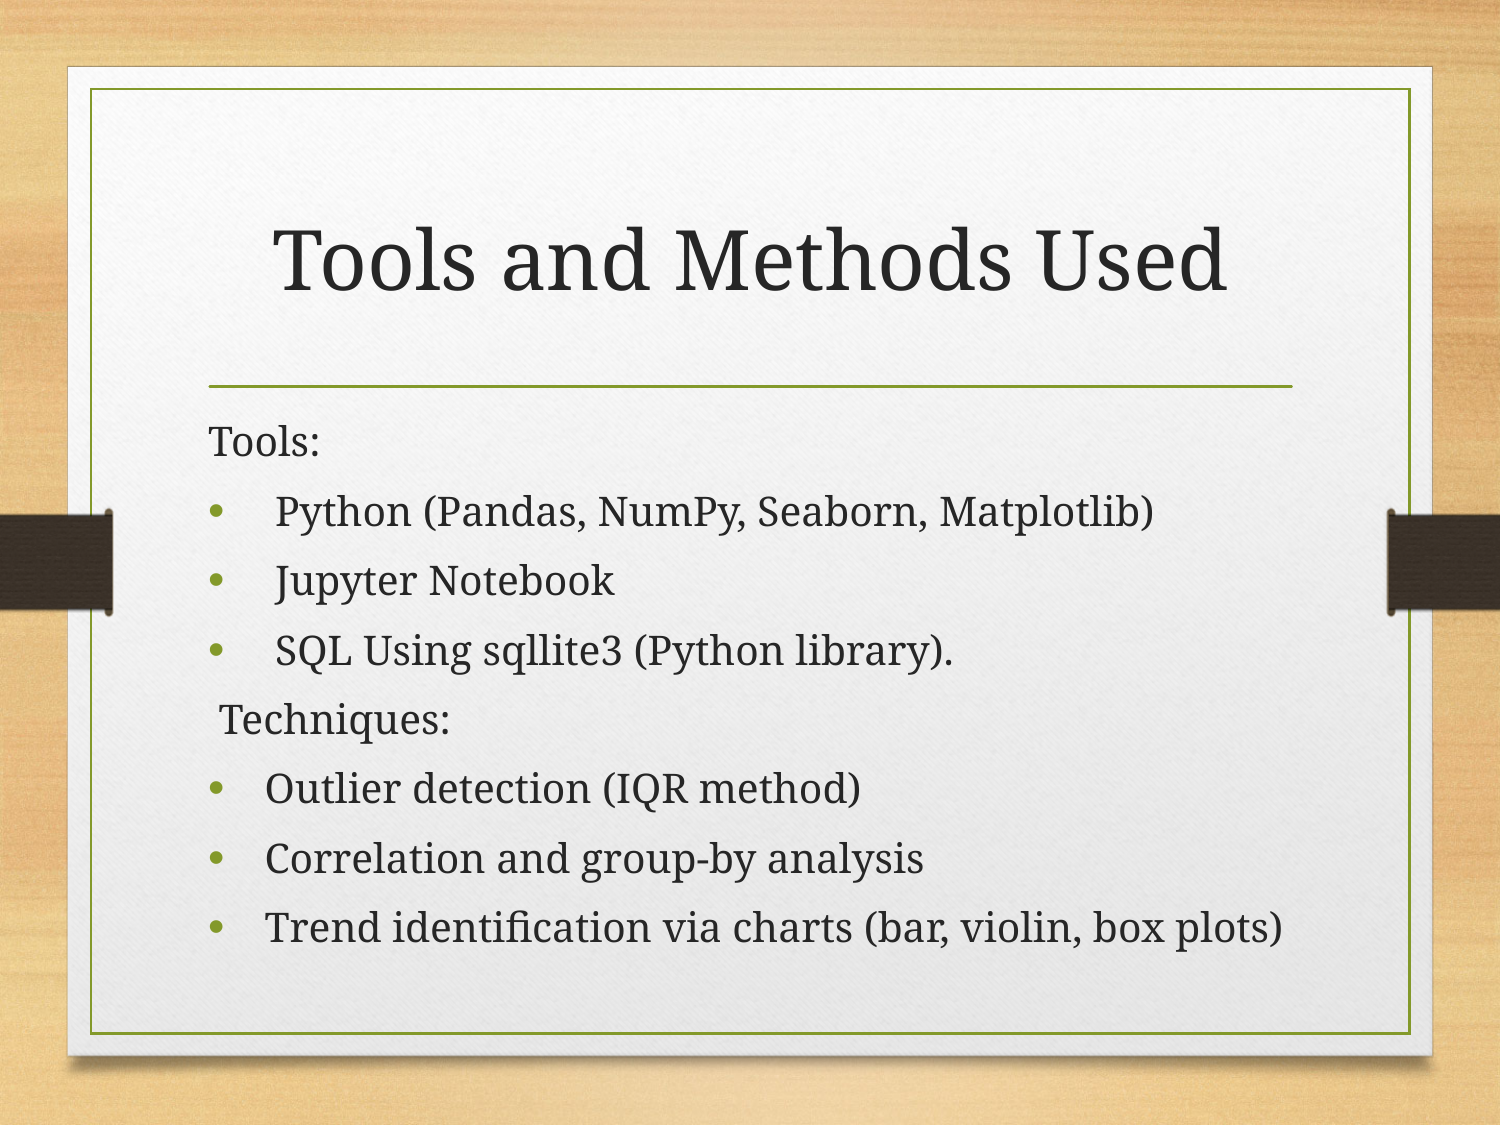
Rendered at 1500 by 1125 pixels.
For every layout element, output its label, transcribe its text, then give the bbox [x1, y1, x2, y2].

list Tools: Python (Pandas, NumPy, Seaborn, Matplotlib) Jupyter Notebook SQL Using sqllite3 (Python library). Techniques: Outlier detection (IQR method) Correlation and group-by analysis Trend identification via charts (bar, violin, box plots) [193, 408, 1309, 974]
title Tools and Methods Used [193, 150, 1309, 365]
picture [0, 0, 1500, 1125]
